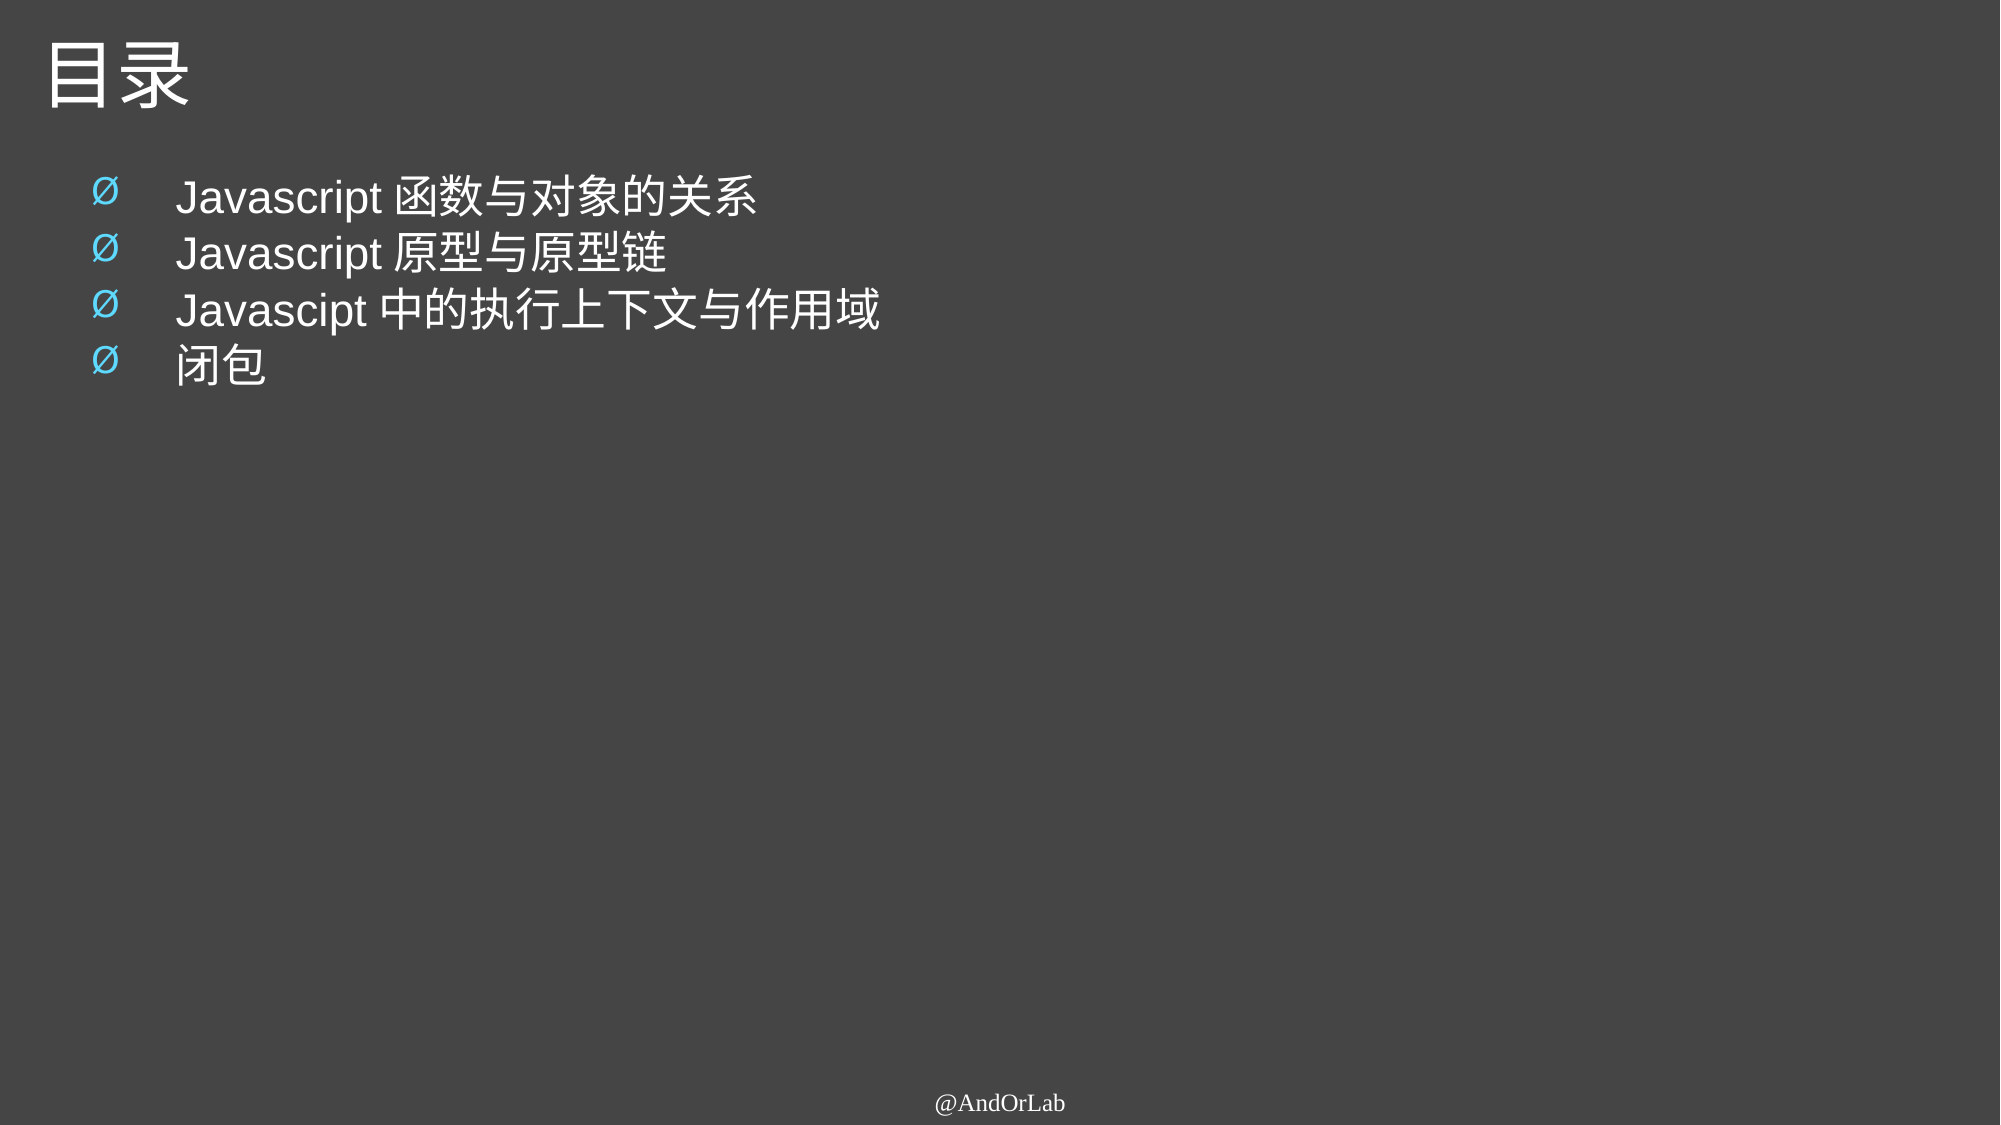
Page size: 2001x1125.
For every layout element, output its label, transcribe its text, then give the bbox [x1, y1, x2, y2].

title 目录 [25, 28, 1751, 127]
list Javascript函数与对象的关系 Javascript原型与原型链 Javascipt中的执行上下文与作用域 闭包 [76, 166, 1919, 1069]
footer @AndOrLab [662, 1079, 1338, 1124]
